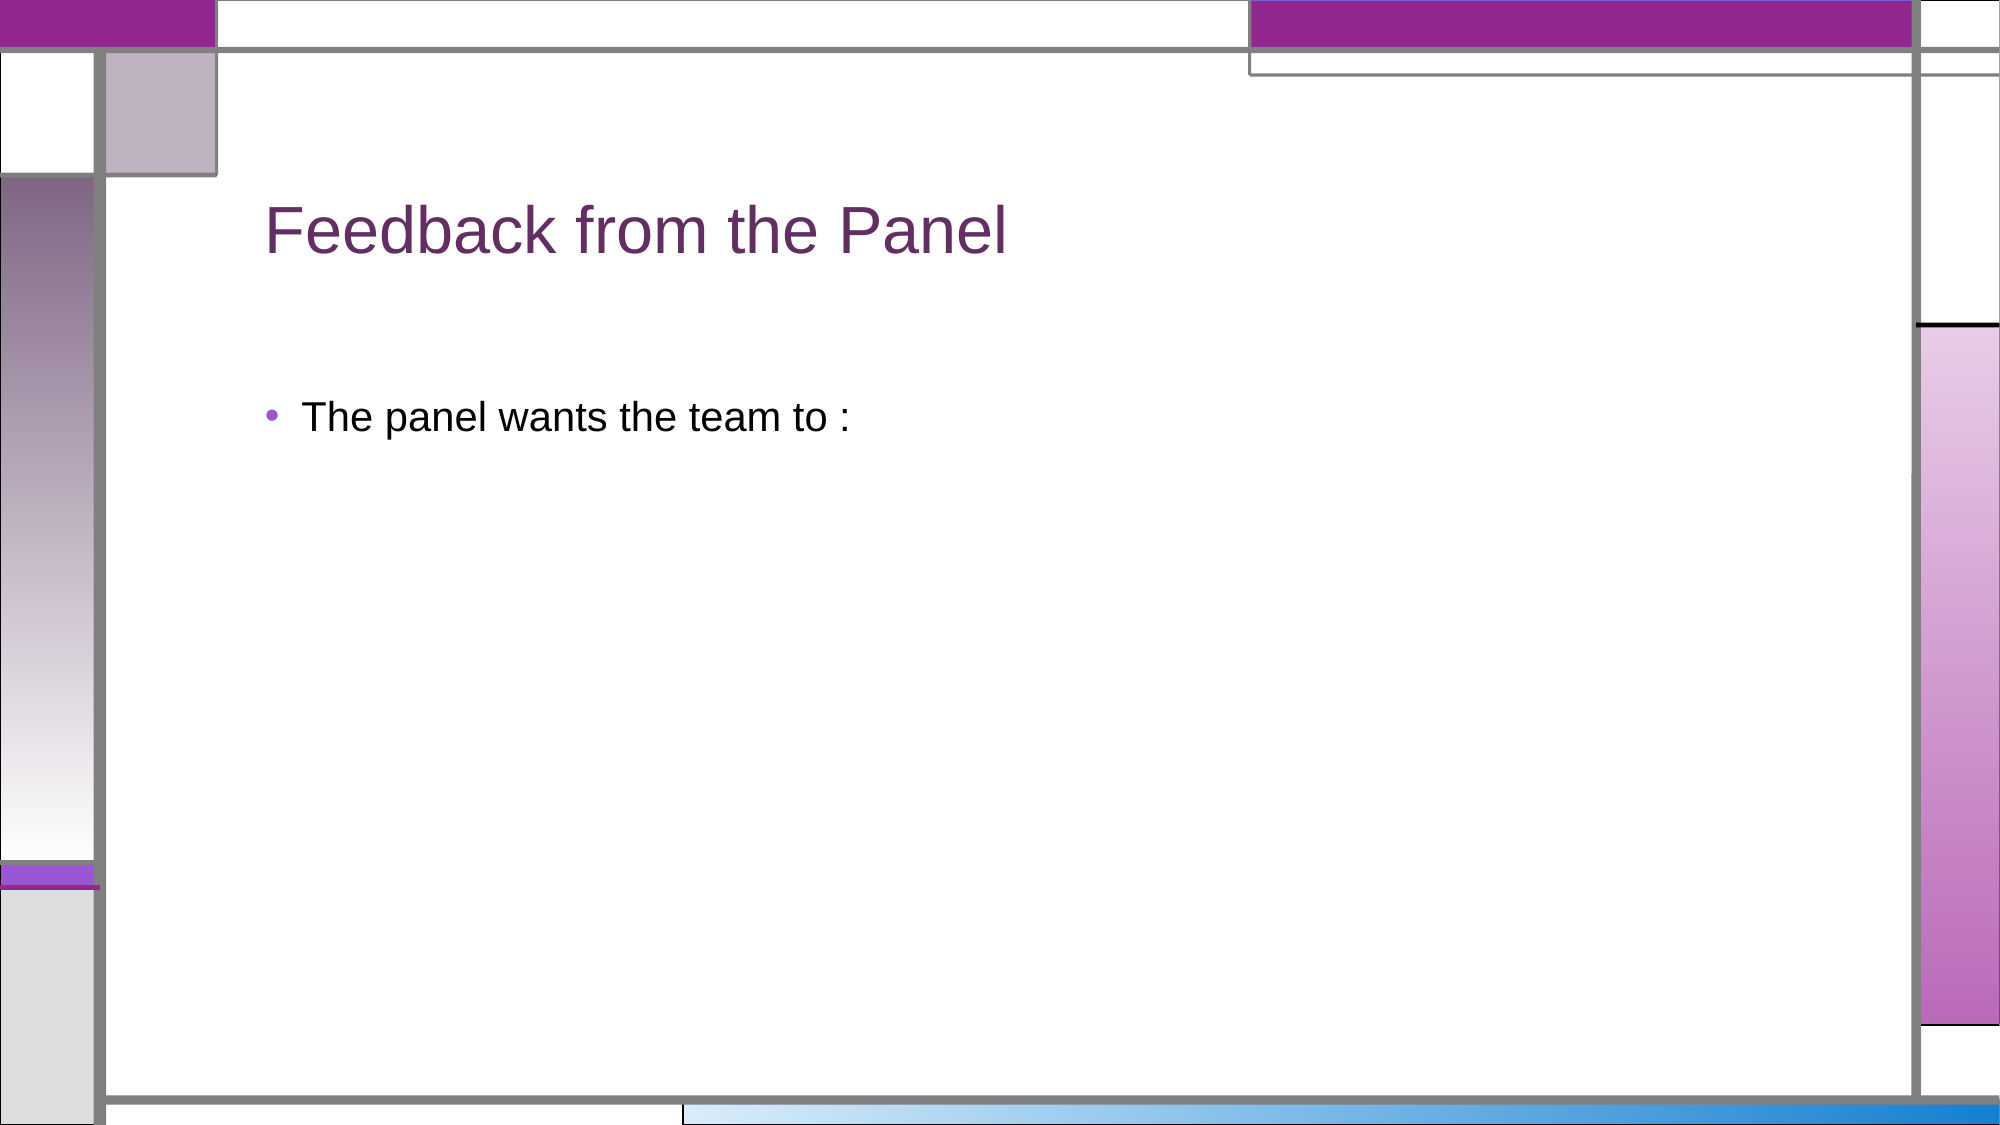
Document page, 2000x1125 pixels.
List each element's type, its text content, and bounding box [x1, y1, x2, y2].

list The panel wants the team to : [249, 299, 1825, 988]
title Feedback from the Panel [249, 87, 1825, 275]
